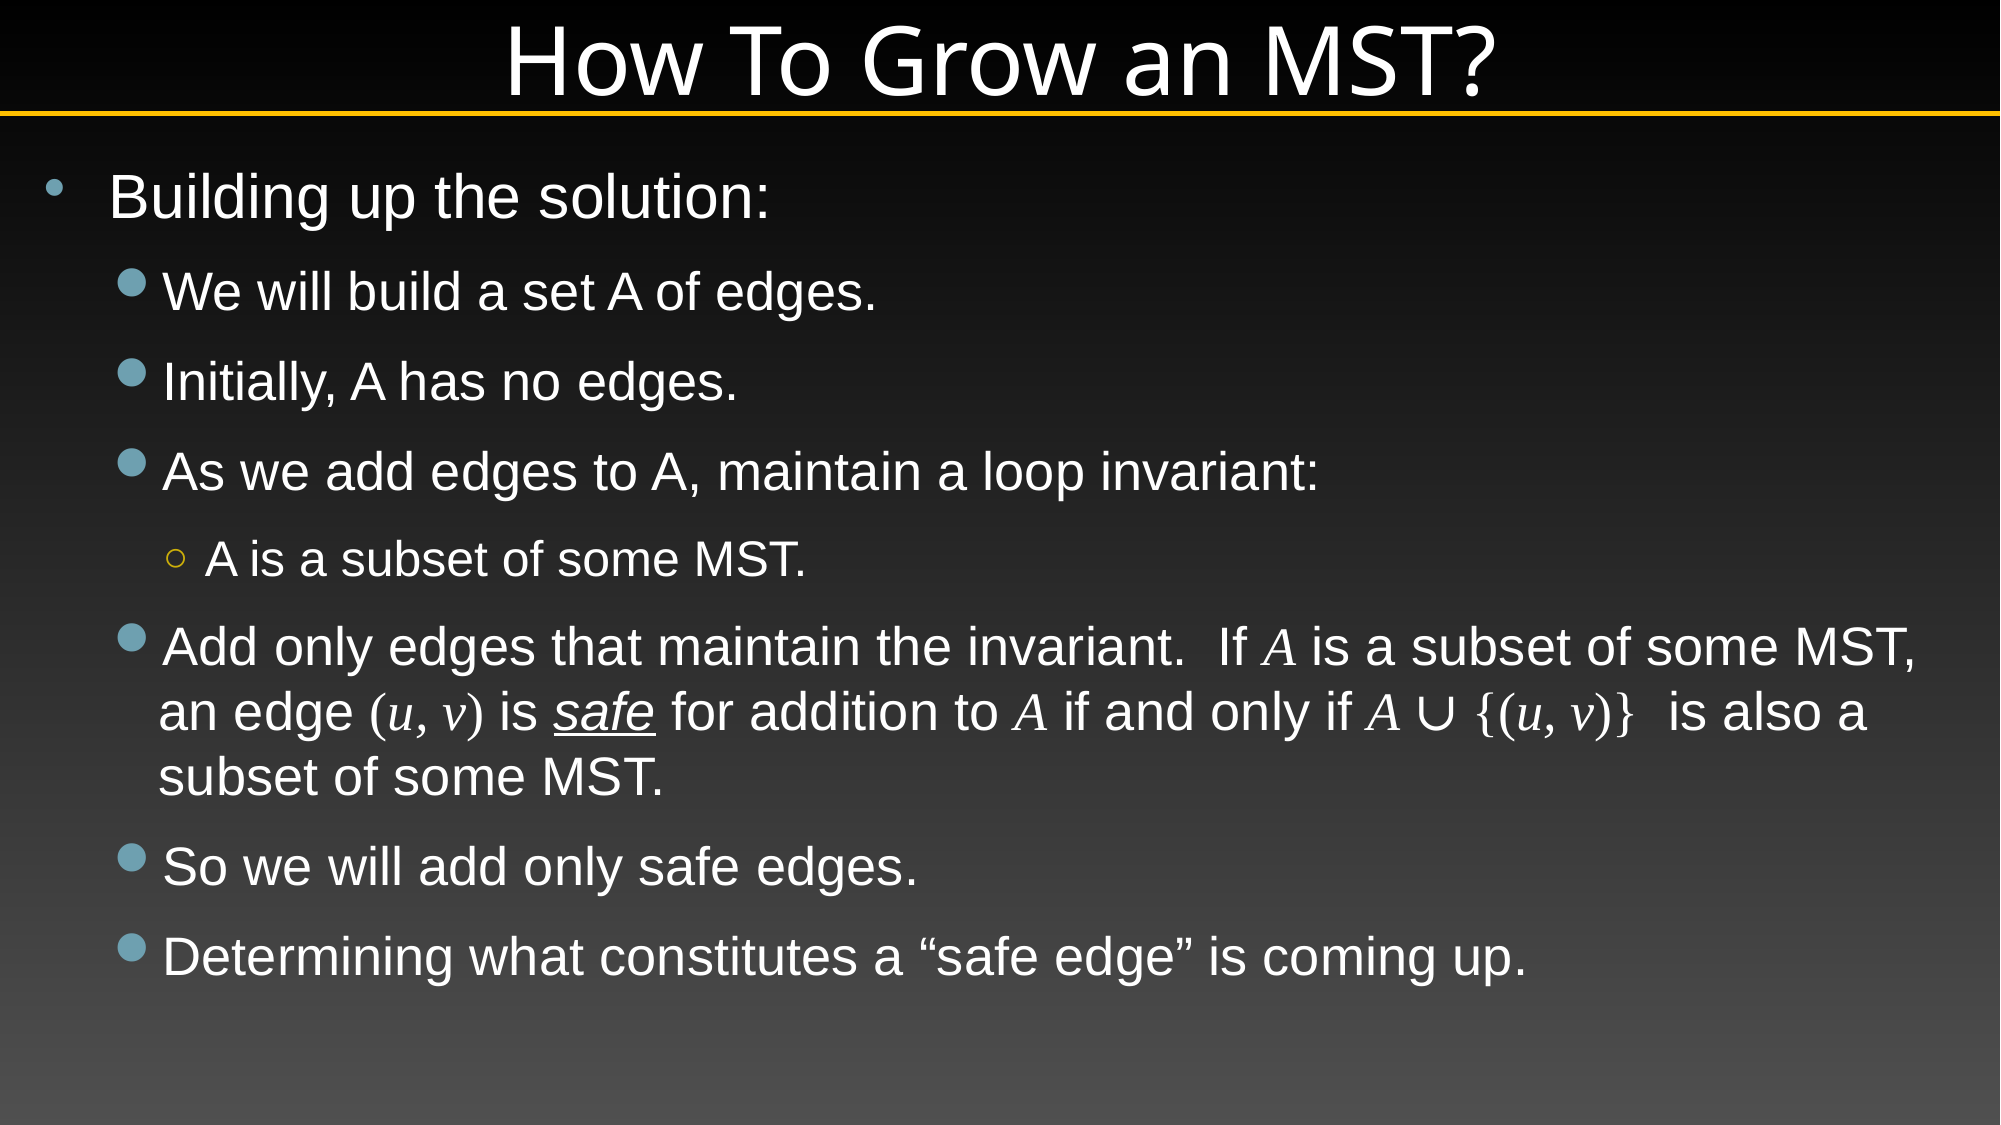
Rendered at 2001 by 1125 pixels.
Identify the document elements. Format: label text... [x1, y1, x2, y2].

title How To Grow an MST? [0, 0, 2000, 114]
list Building up the solution: We will build a set A of edges. Initially, A has no edges. As we add edges to A, maintain a loop invariant: A is a subset of some MST. Add only edges that maintain the invariant. If A is a subset of some MST, an edge (u, v) is safe for addition to A if and only if A ∪ {(u, v)} is also a subset of some MST. So we will add only safe edges. Determining what constitutes a “safe edge” is coming up. [24, 148, 1976, 1069]
